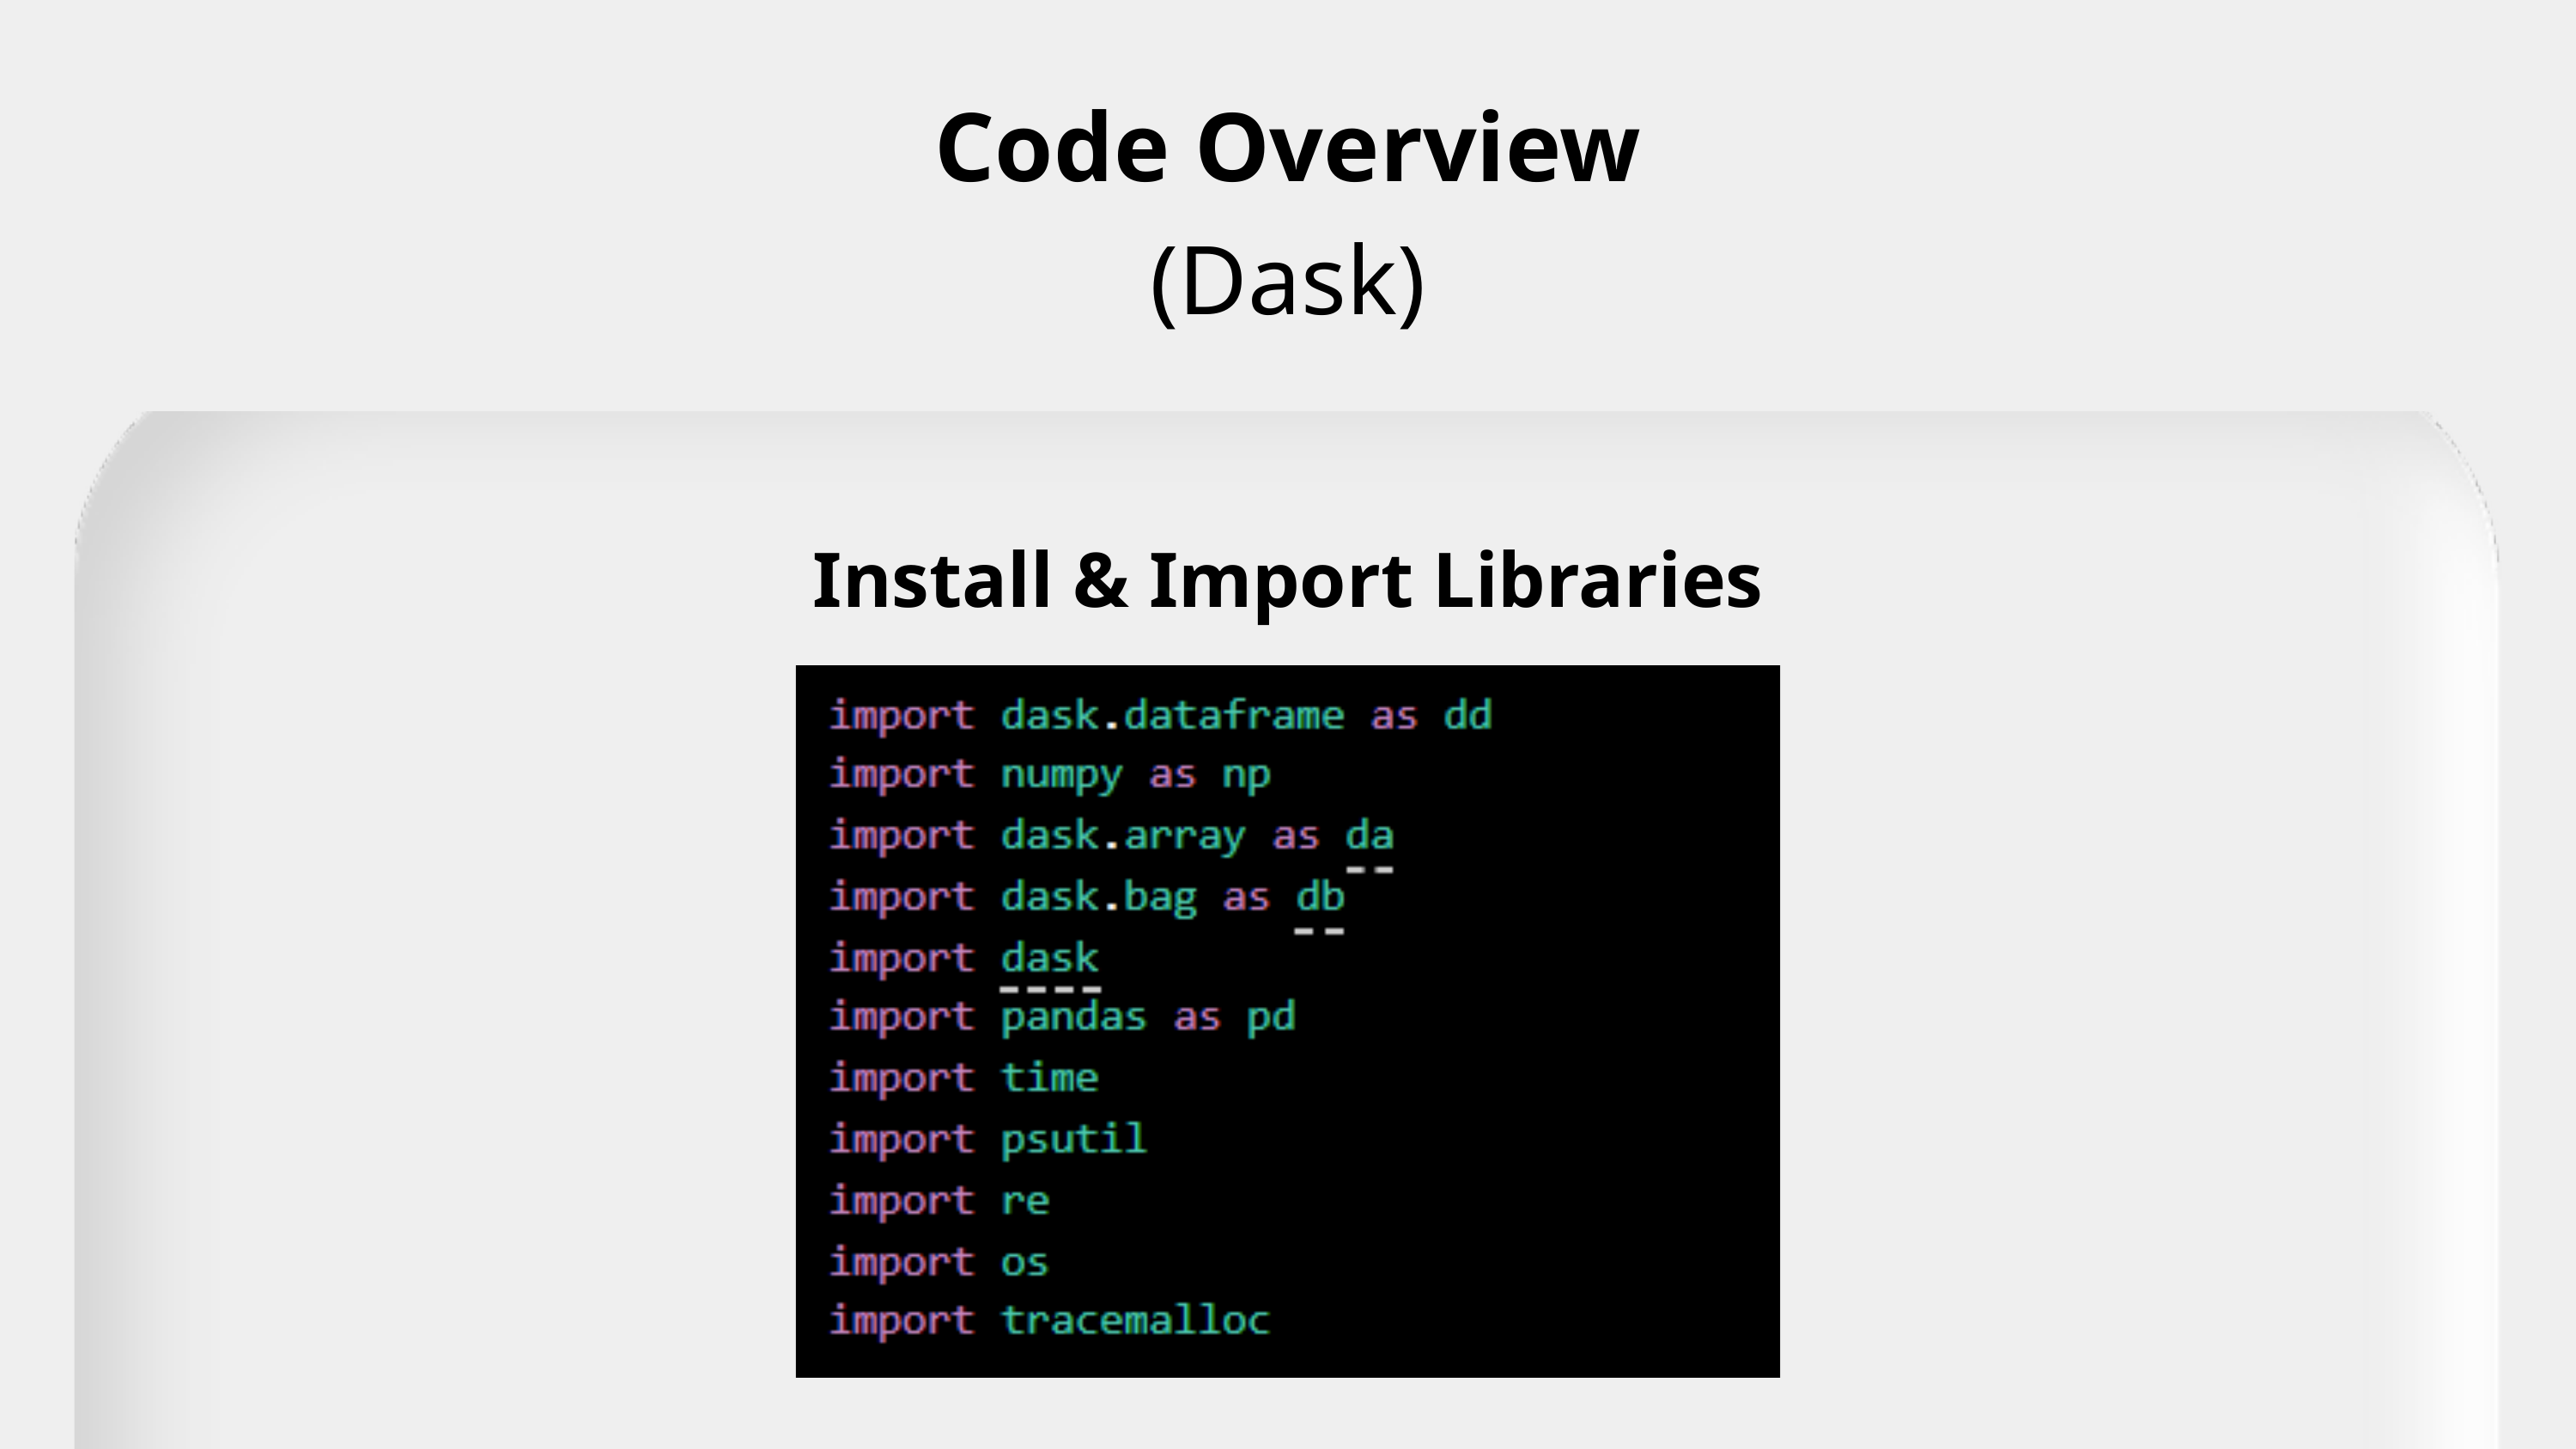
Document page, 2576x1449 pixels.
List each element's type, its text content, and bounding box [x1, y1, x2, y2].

text_box Code Overview (Dask) [392, 68, 2184, 334]
text_box Install & Import Libraries [195, 517, 2381, 623]
text_box [74, 411, 2502, 1449]
text_box [795, 665, 1781, 1378]
